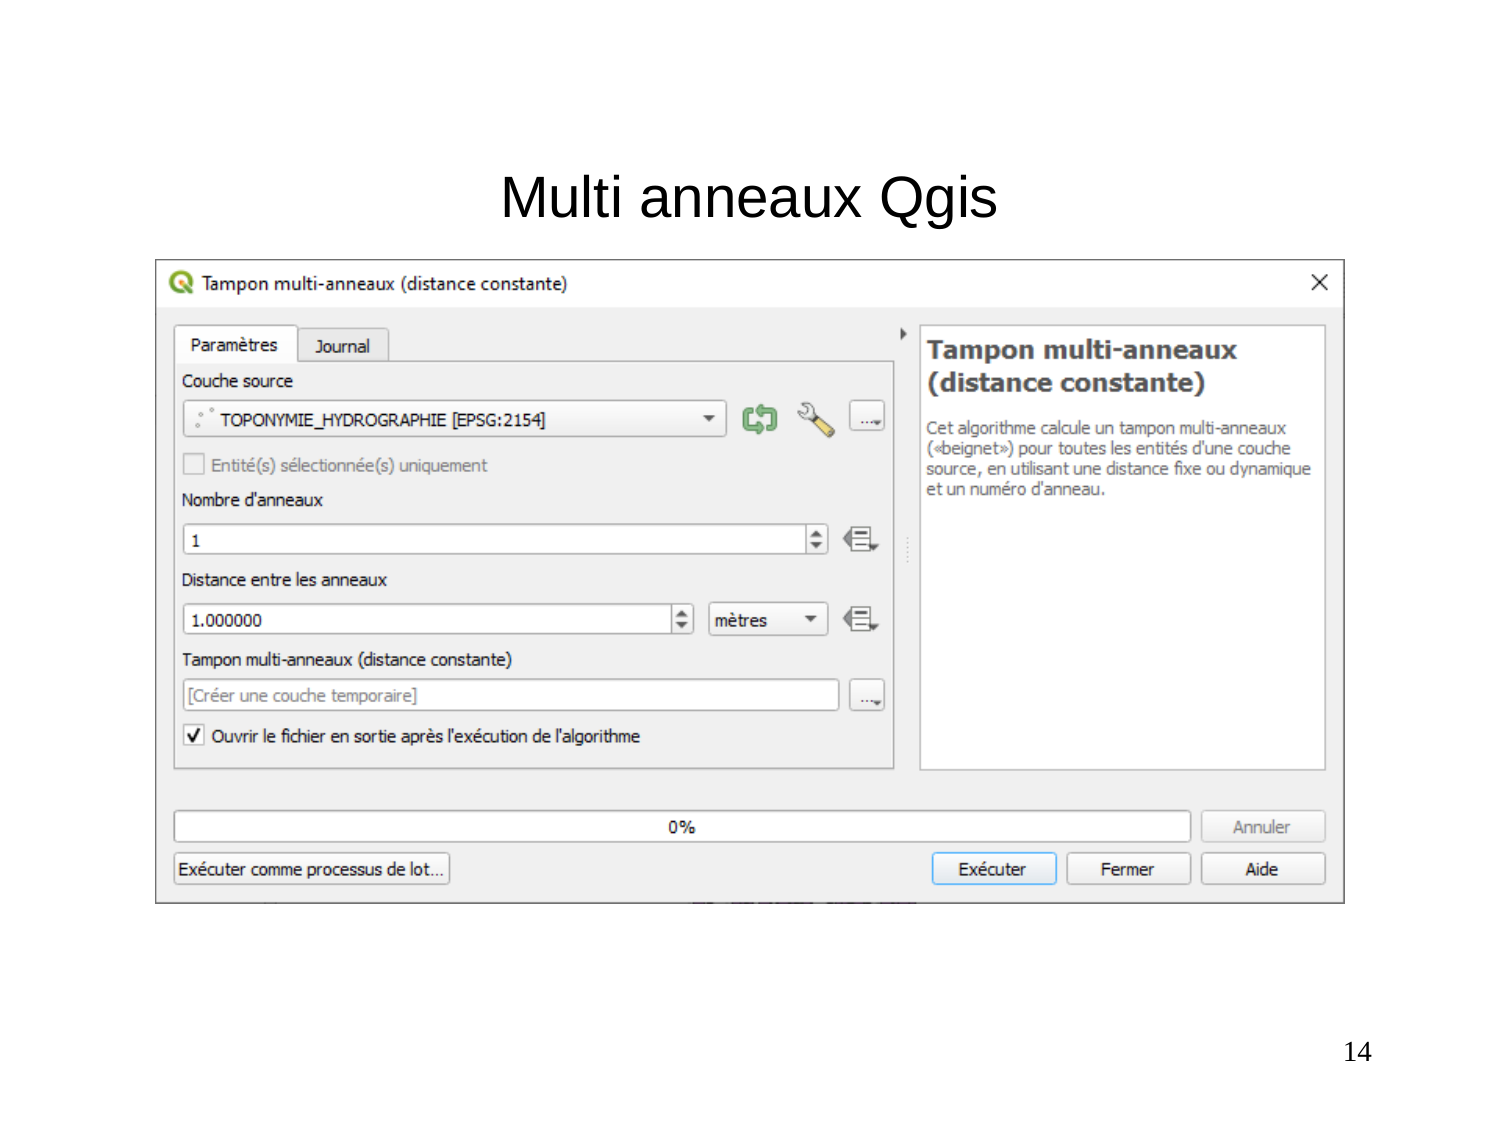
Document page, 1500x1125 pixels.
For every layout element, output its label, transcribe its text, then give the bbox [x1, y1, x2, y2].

picture [155, 259, 1345, 904]
slide_number ‹#› [1074, 1025, 1388, 1100]
title Multi anneaux Qgis [112, 99, 1388, 288]
